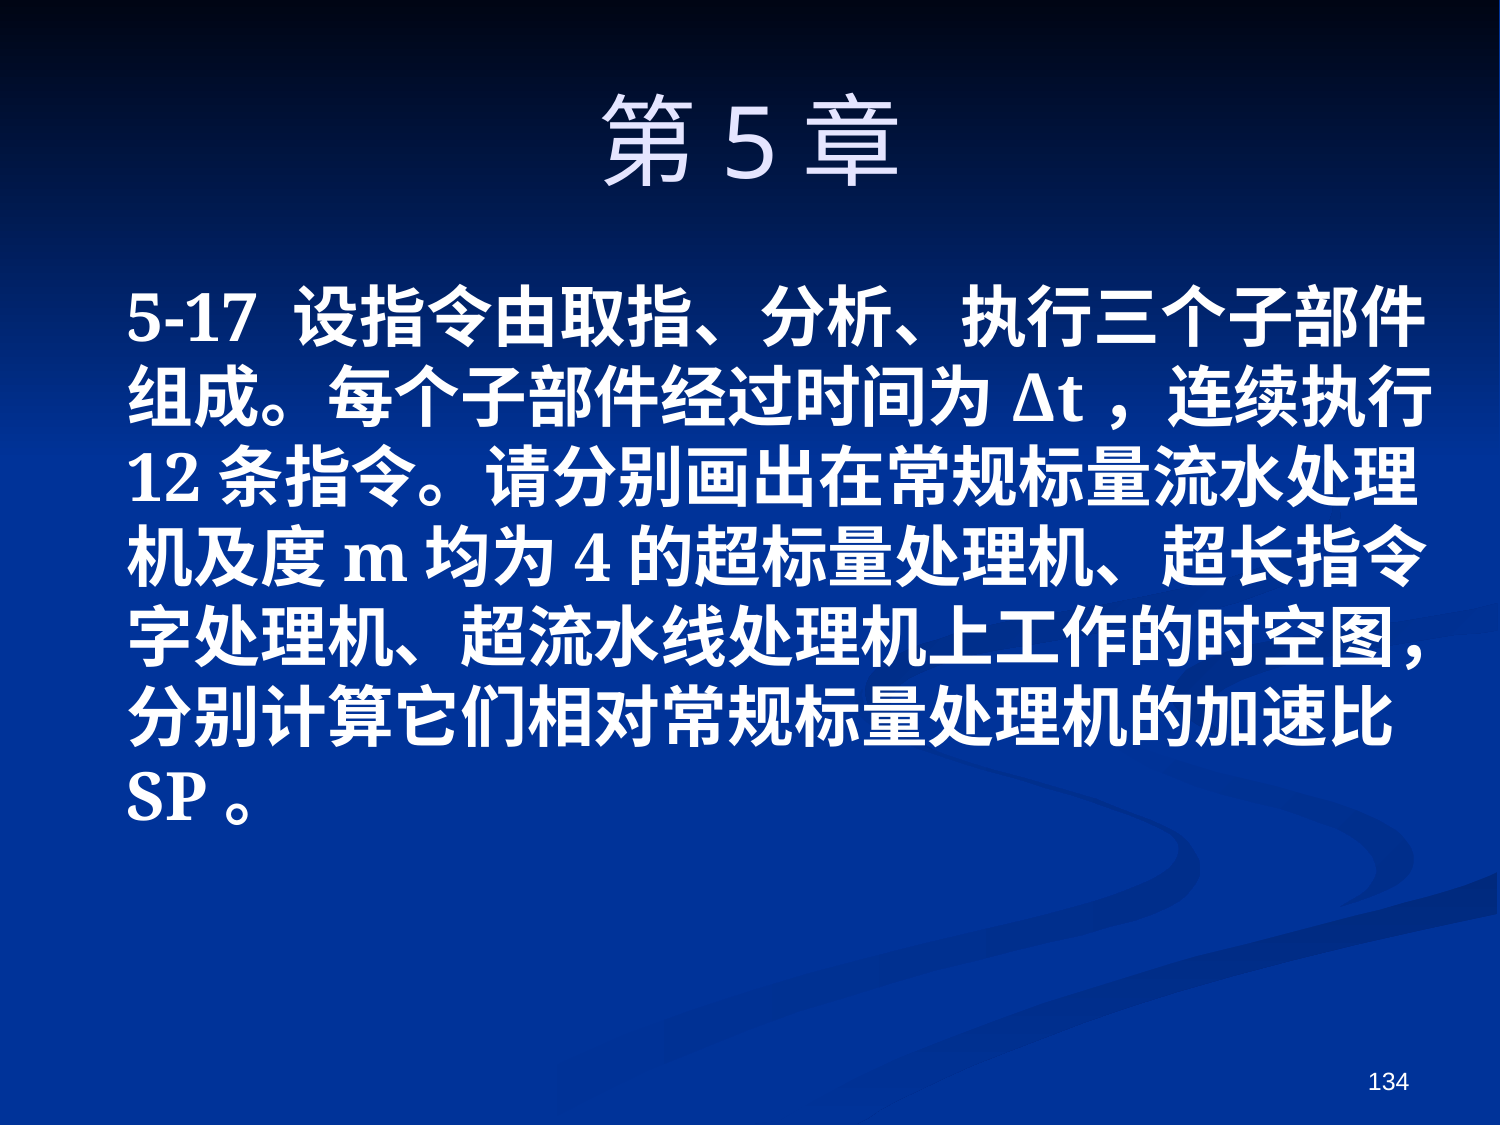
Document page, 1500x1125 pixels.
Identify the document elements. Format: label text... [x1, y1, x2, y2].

title 第5章 [74, 44, 1426, 233]
text_box 5-17 设指令由取指、分析、执行三个子部件组成。每个子部件经过时间为Δt，连续执行12条指令。请分别画出在常规标量流水处理机及度m均为4的超标量处理机、超长指令字处理机、超流水线处理机上工作的时空图，分别计算它们相对常规标量处理机的加速比SP。 [112, 267, 1450, 842]
slide_number 134 [1074, 1024, 1426, 1104]
